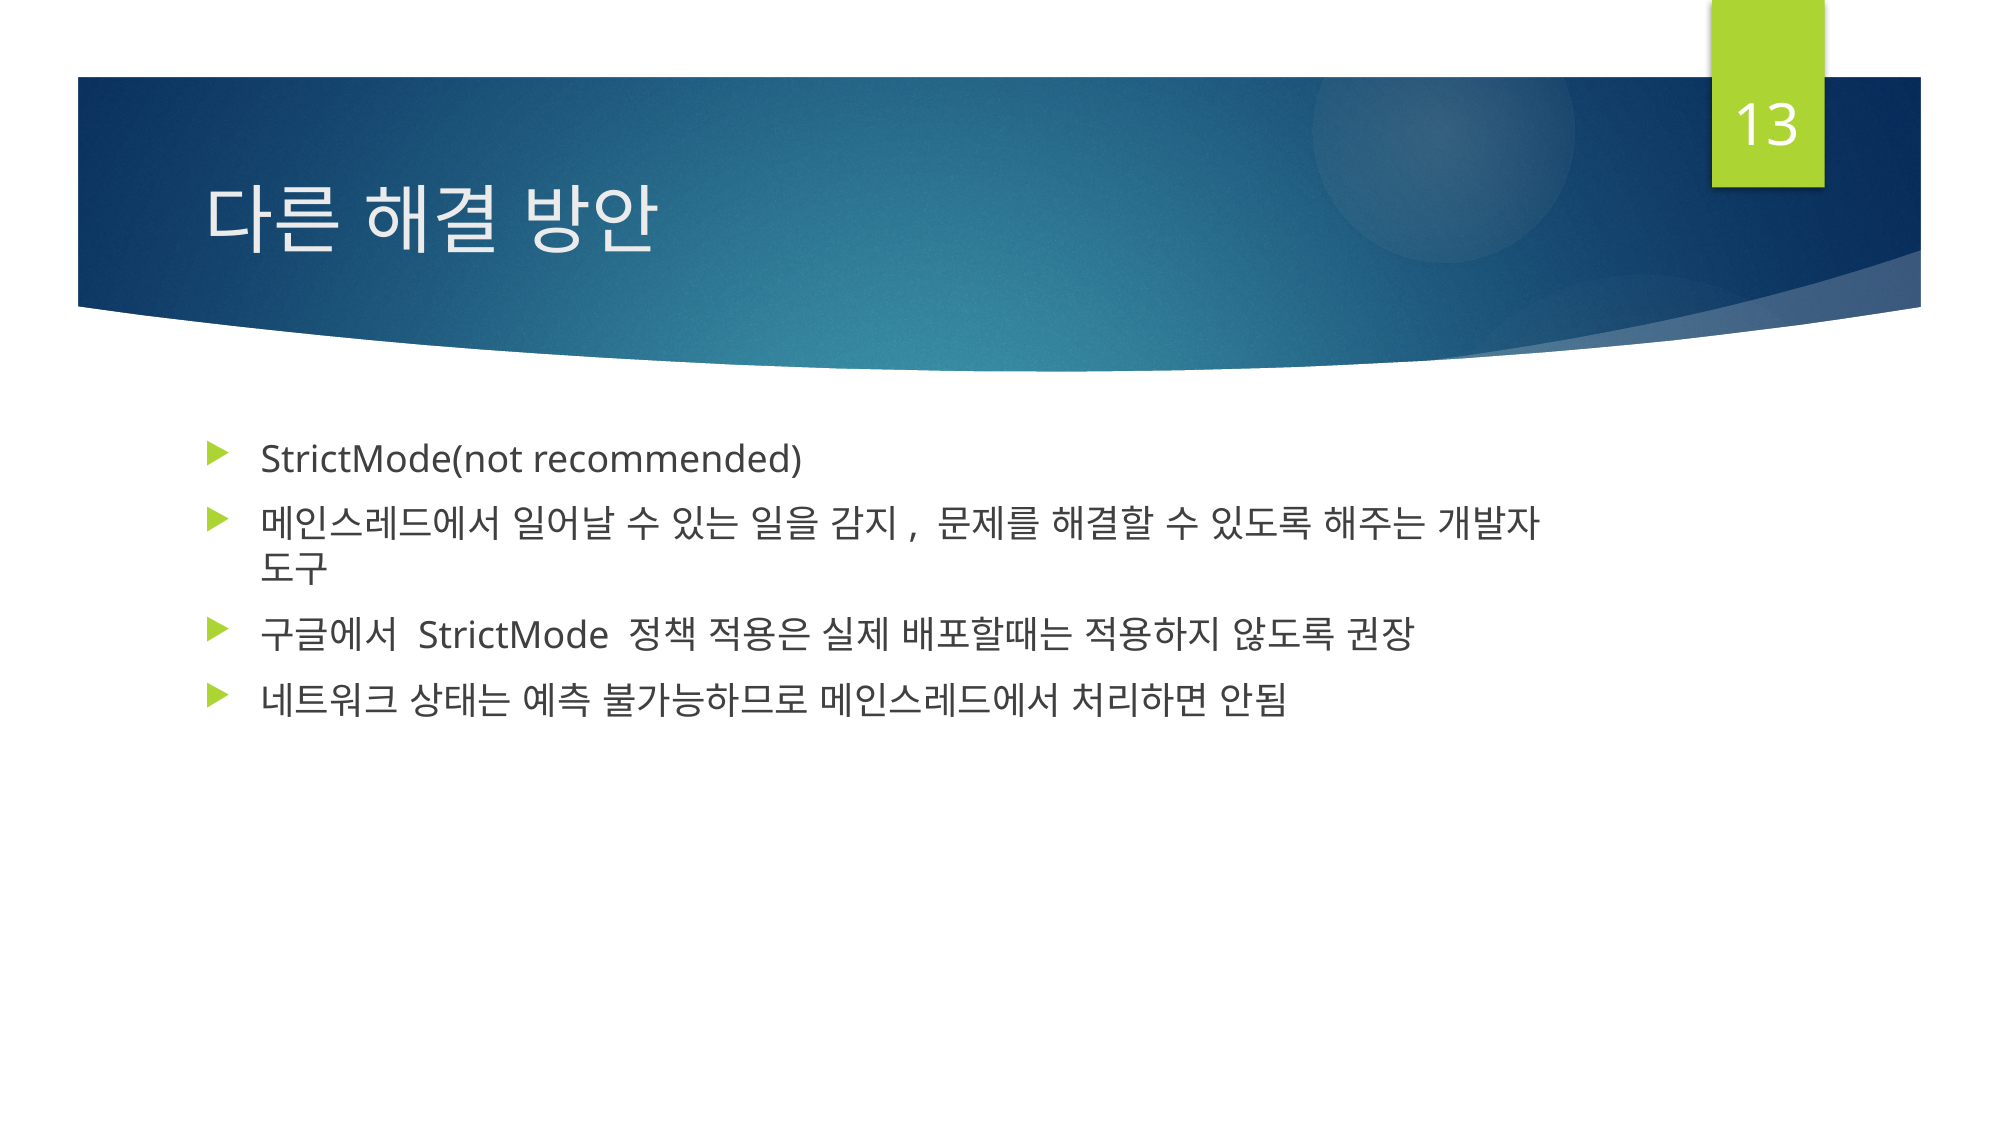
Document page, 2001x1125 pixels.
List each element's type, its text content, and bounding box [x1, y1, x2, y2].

slide_number 13 [1698, 48, 1836, 175]
list StrictMode(not recommended) 메인스레드에서 일어날 수 있는 일을 감지, 문제를 해결할 수 있도록 해주는 개발자 도구 구글에서 StrictMode 정책 적용은 실제 배포할때는 적용하지 않도록 권장 네트워크 상태는 예측 불가능하므로 메인스레드에서 처리하면 안됨 [189, 427, 1627, 988]
title 다른 해결 방안 [189, 159, 1627, 276]
